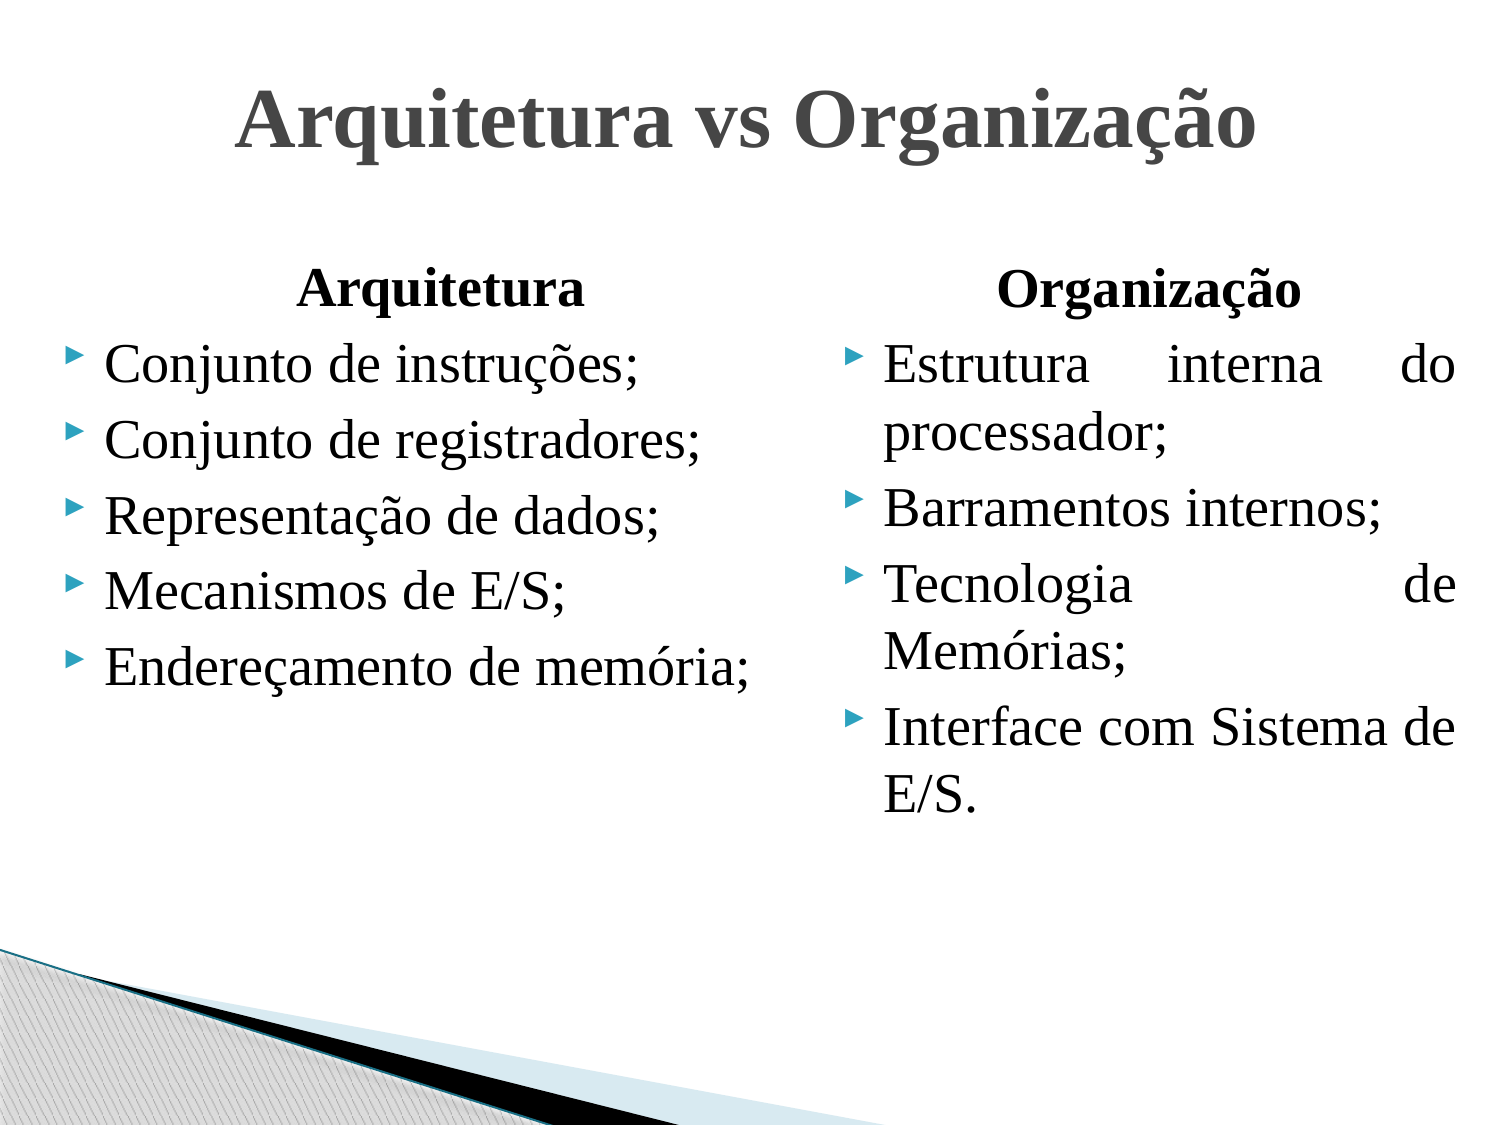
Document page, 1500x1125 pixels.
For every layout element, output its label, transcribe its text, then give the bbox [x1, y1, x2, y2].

title Arquitetura vs Organização [76, 19, 1418, 207]
text_box Organização Estrutura interna do processador; Barramentos internos; Tecnologia de Memórias; Interface com Sistema de E/S. [808, 243, 1473, 986]
list Arquitetura Conjunto de instruções; Conjunto de registradores; Representação de dados; Mecanismos de E/S; Endereçamento de memória; [29, 243, 808, 986]
